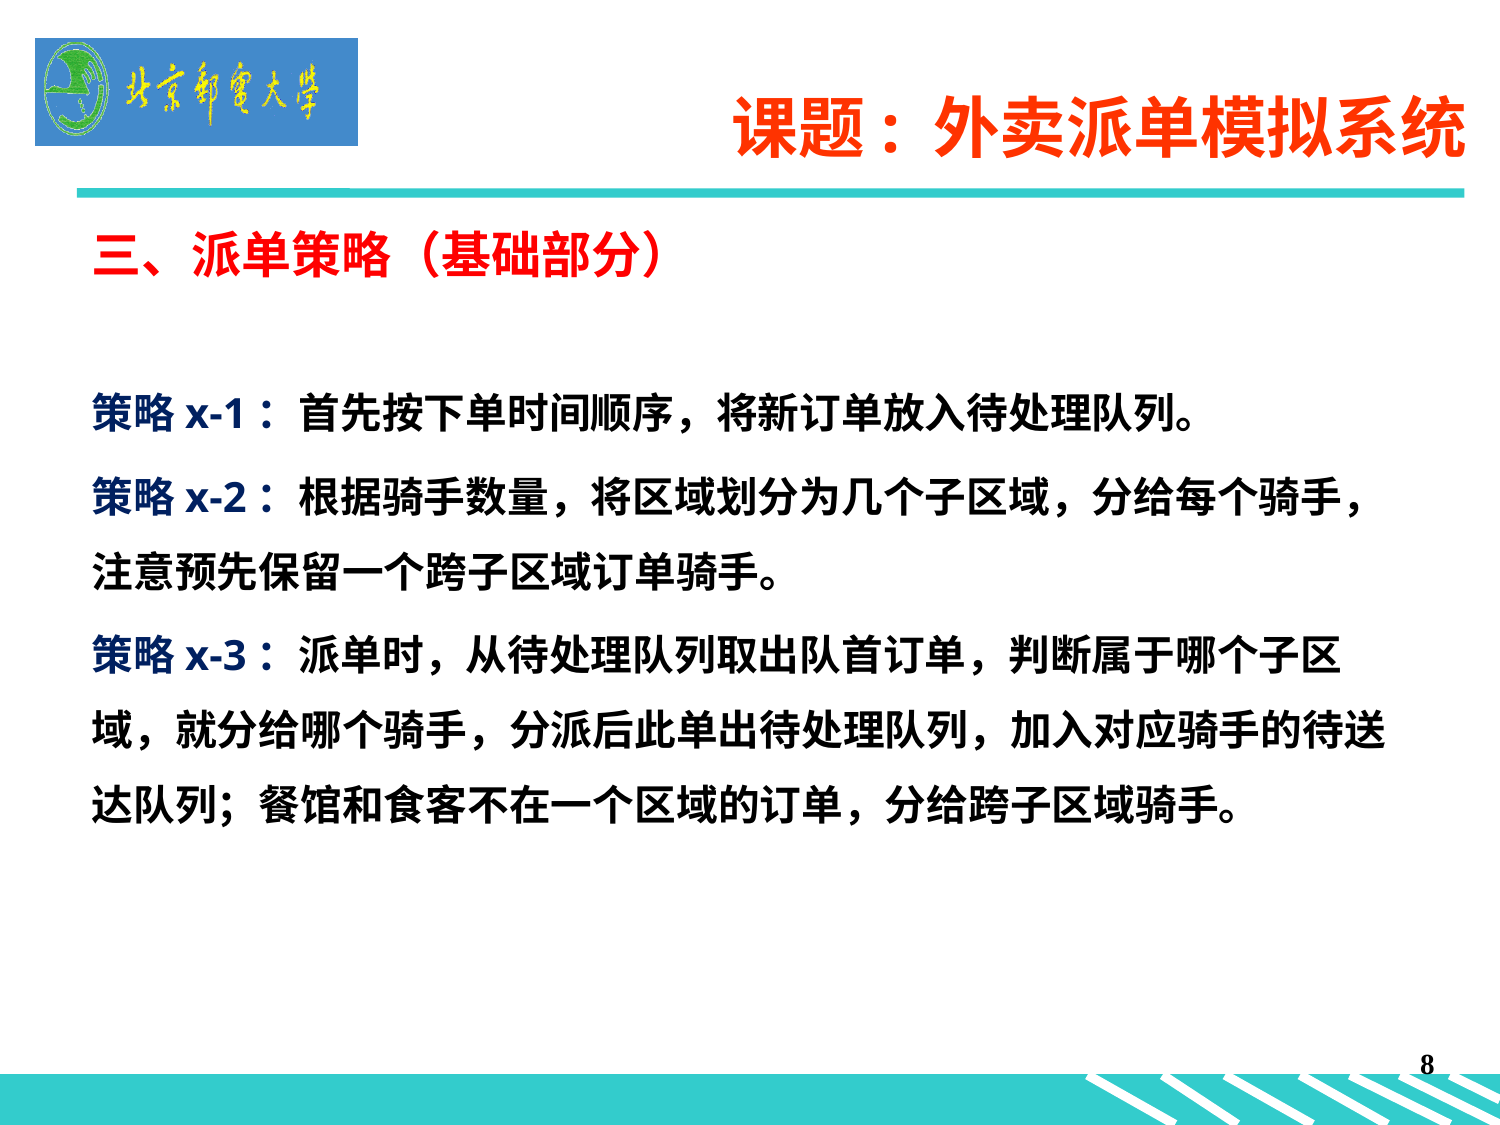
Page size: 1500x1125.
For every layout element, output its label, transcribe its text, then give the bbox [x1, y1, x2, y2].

slide_number 8 [1137, 1037, 1451, 1113]
title 课题: 外卖派单模拟系统 [207, 66, 1483, 185]
picture [34, 37, 358, 146]
list 三、派单策略（基础部分） 策略x-1：首先按下单时间顺序，将新订单放入待处理队列。 策略x-2：根据骑手数量，将区域划分为几个子区域，分给每个骑手，注意预先保留一个跨子区域订单骑手。 策略x-3：派单时，从待处理队列取出队首订单，判断属于哪个子区域，就分给哪个骑手，分派后此单出待处理队列，加入对应骑手的待送达队列；餐馆和食客不在一个区域的订单，分给跨子区域骑手。 [76, 216, 1436, 1059]
